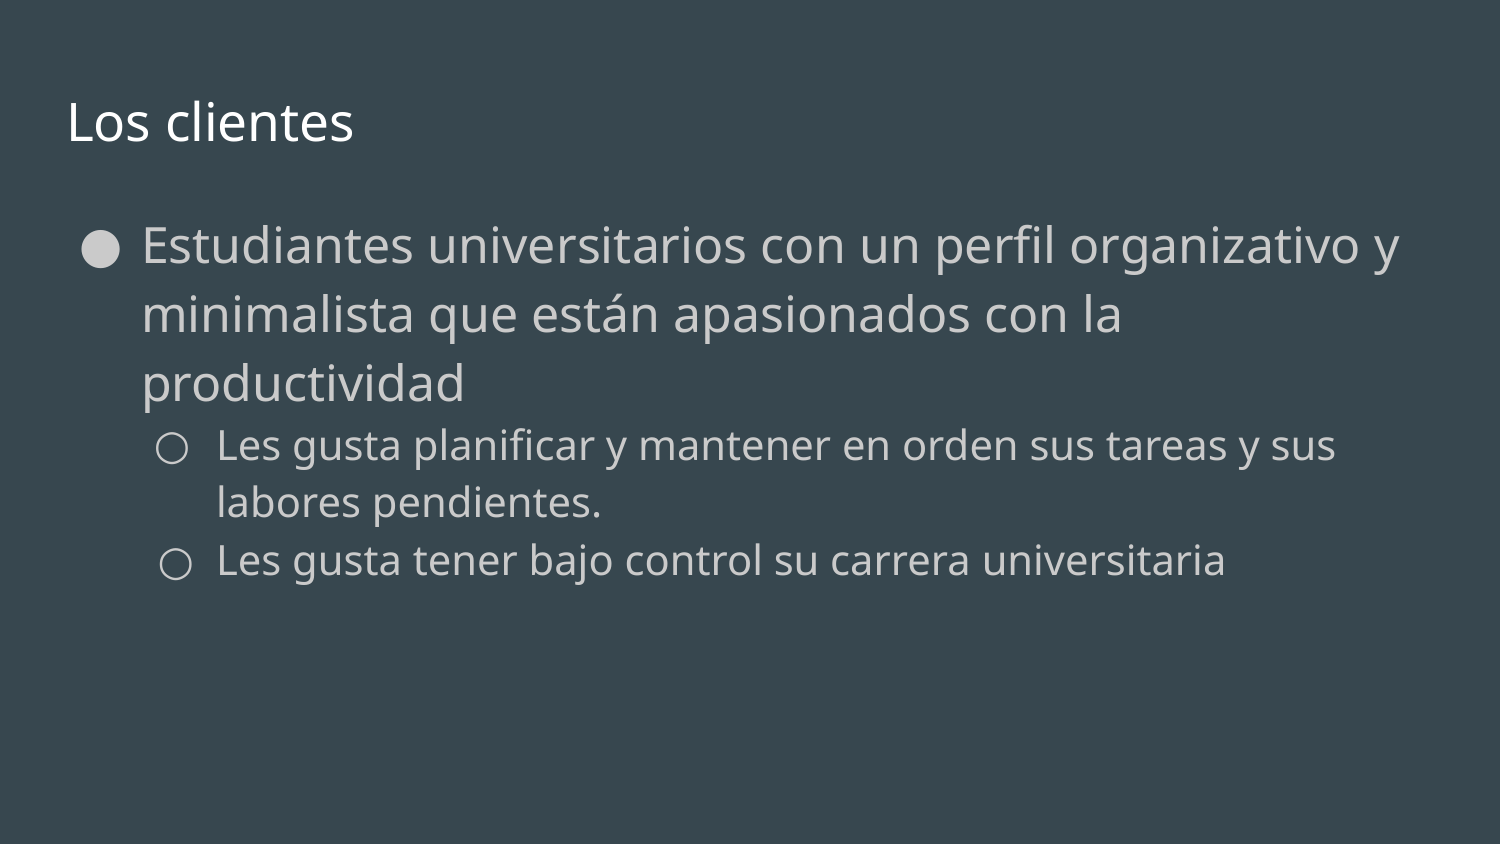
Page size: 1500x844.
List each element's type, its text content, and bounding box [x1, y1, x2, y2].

title Los clientes [51, 72, 1449, 167]
list Estudiantes universitarios con un perfil organizativo y minimalista que están apasionados con la productividad Les gusta planificar y mantener en orden sus tareas y sus labores pendientes. Les gusta tener bajo control su carrera universitaria [51, 189, 1449, 750]
